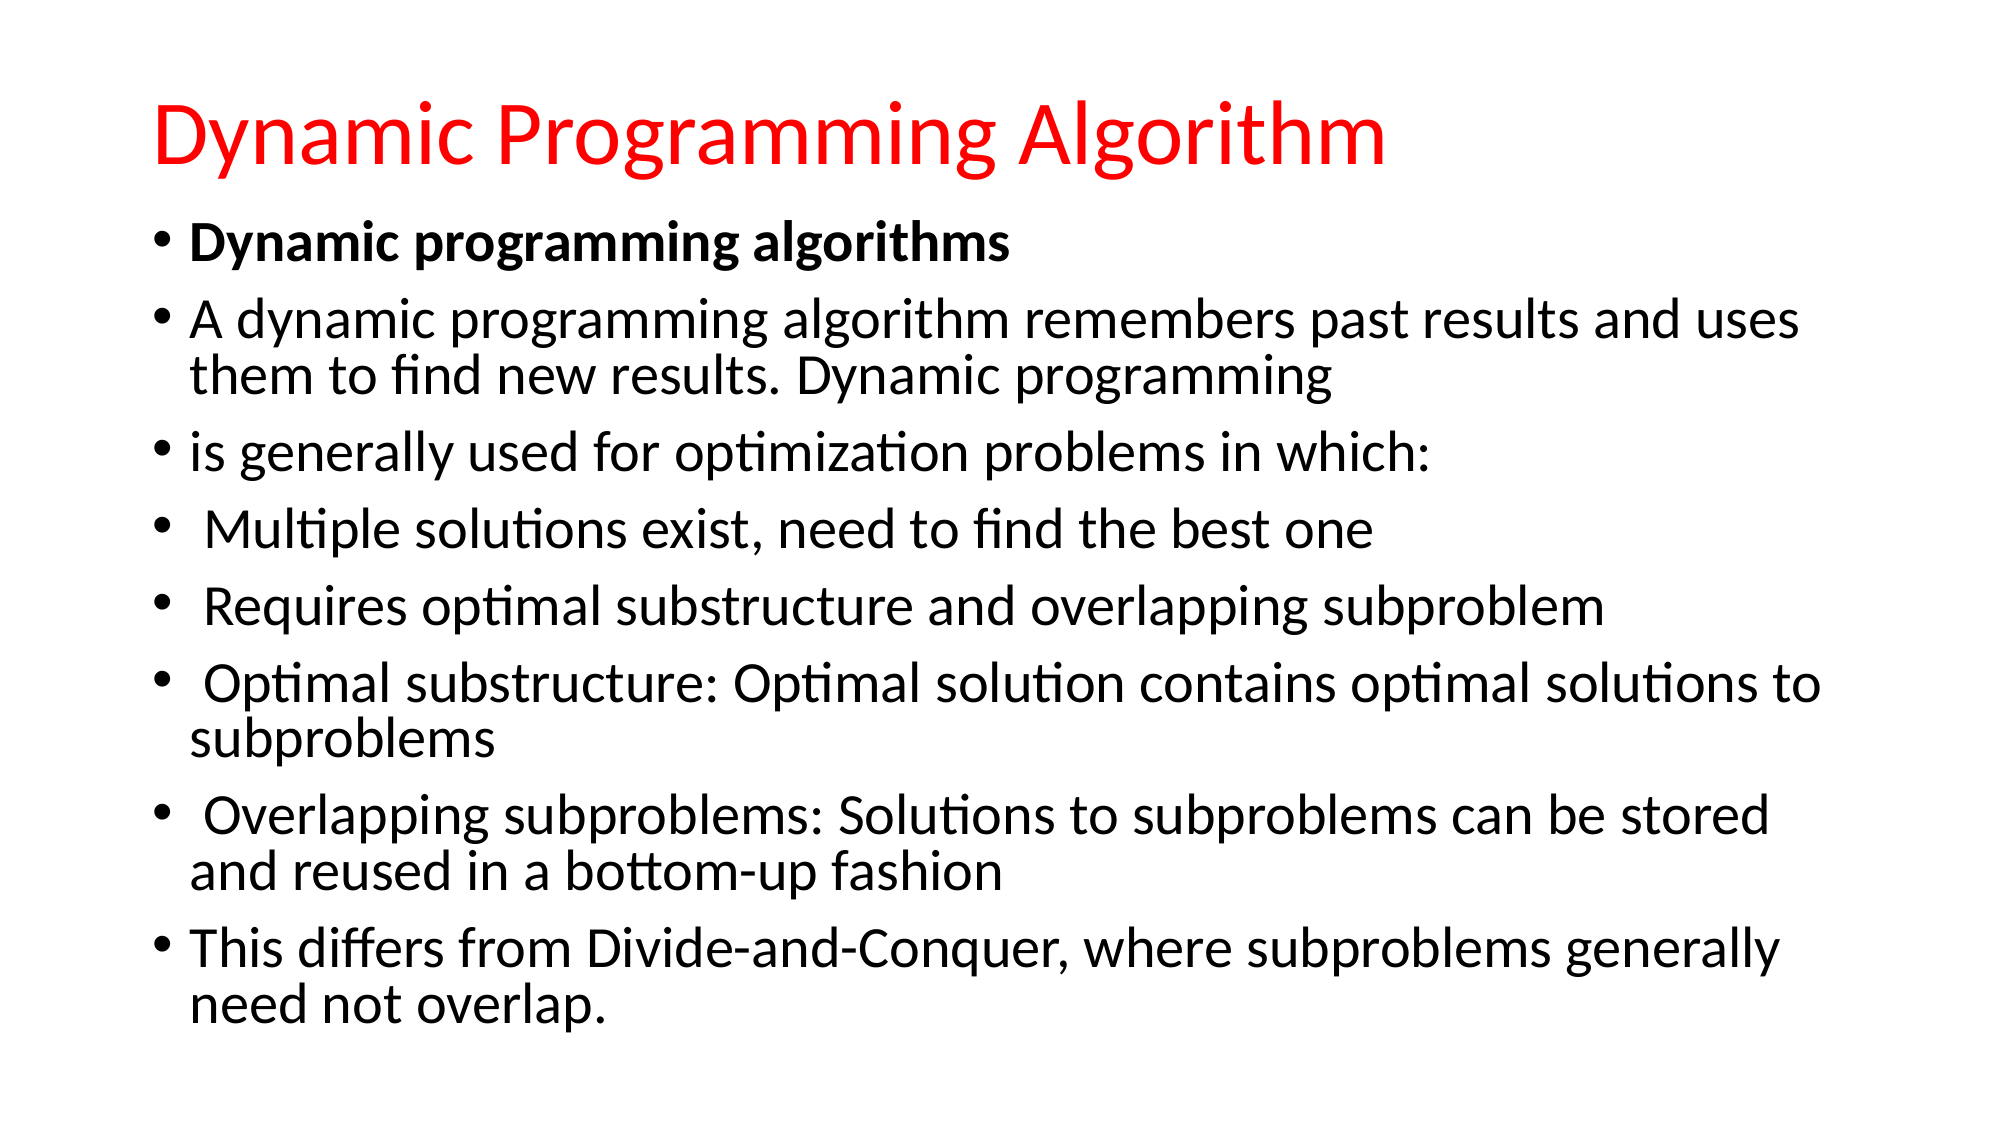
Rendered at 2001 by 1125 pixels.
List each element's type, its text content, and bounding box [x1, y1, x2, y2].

title Dynamic Programming Algorithm [137, 59, 1863, 209]
list Dynamic programming algorithms A dynamic programming algorithm remembers past results and uses them to find new results. Dynamic programming is generally used for optimization problems in which: Multiple solutions exist, need to find the best one Requires optimal substructure and overlapping subproblem Optimal substructure: Optimal solution contains optimal solutions to subproblems Overlapping subproblems: Solutions to subproblems can be stored and reused in a bottom-up fashion This differs from Divide-and-Conquer, where subproblems generally need not overlap. [137, 209, 1863, 1125]
